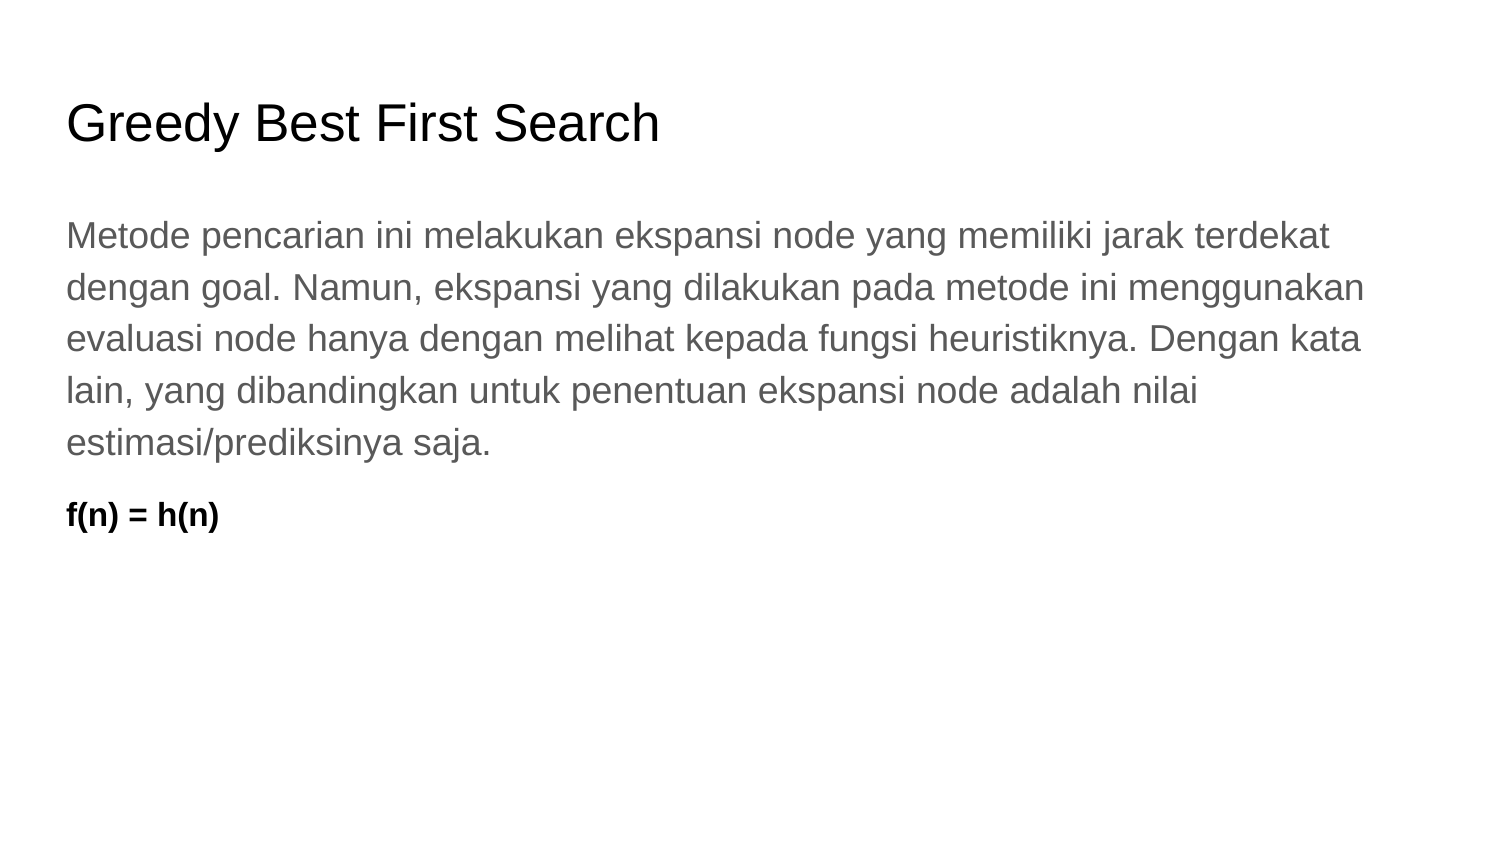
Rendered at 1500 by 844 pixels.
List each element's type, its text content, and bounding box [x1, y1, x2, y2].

list Metode pencarian ini melakukan ekspansi node yang memiliki jarak terdekat dengan goal. Namun, ekspansi yang dilakukan pada metode ini menggunakan evaluasi node hanya dengan melihat kepada fungsi heuristiknya. Dengan kata lain, yang dibandingkan untuk penentuan ekspansi node adalah nilai estimasi/prediksinya saja. f(n) = h(n) [51, 189, 1449, 750]
title Greedy Best First Search [51, 72, 1449, 167]
